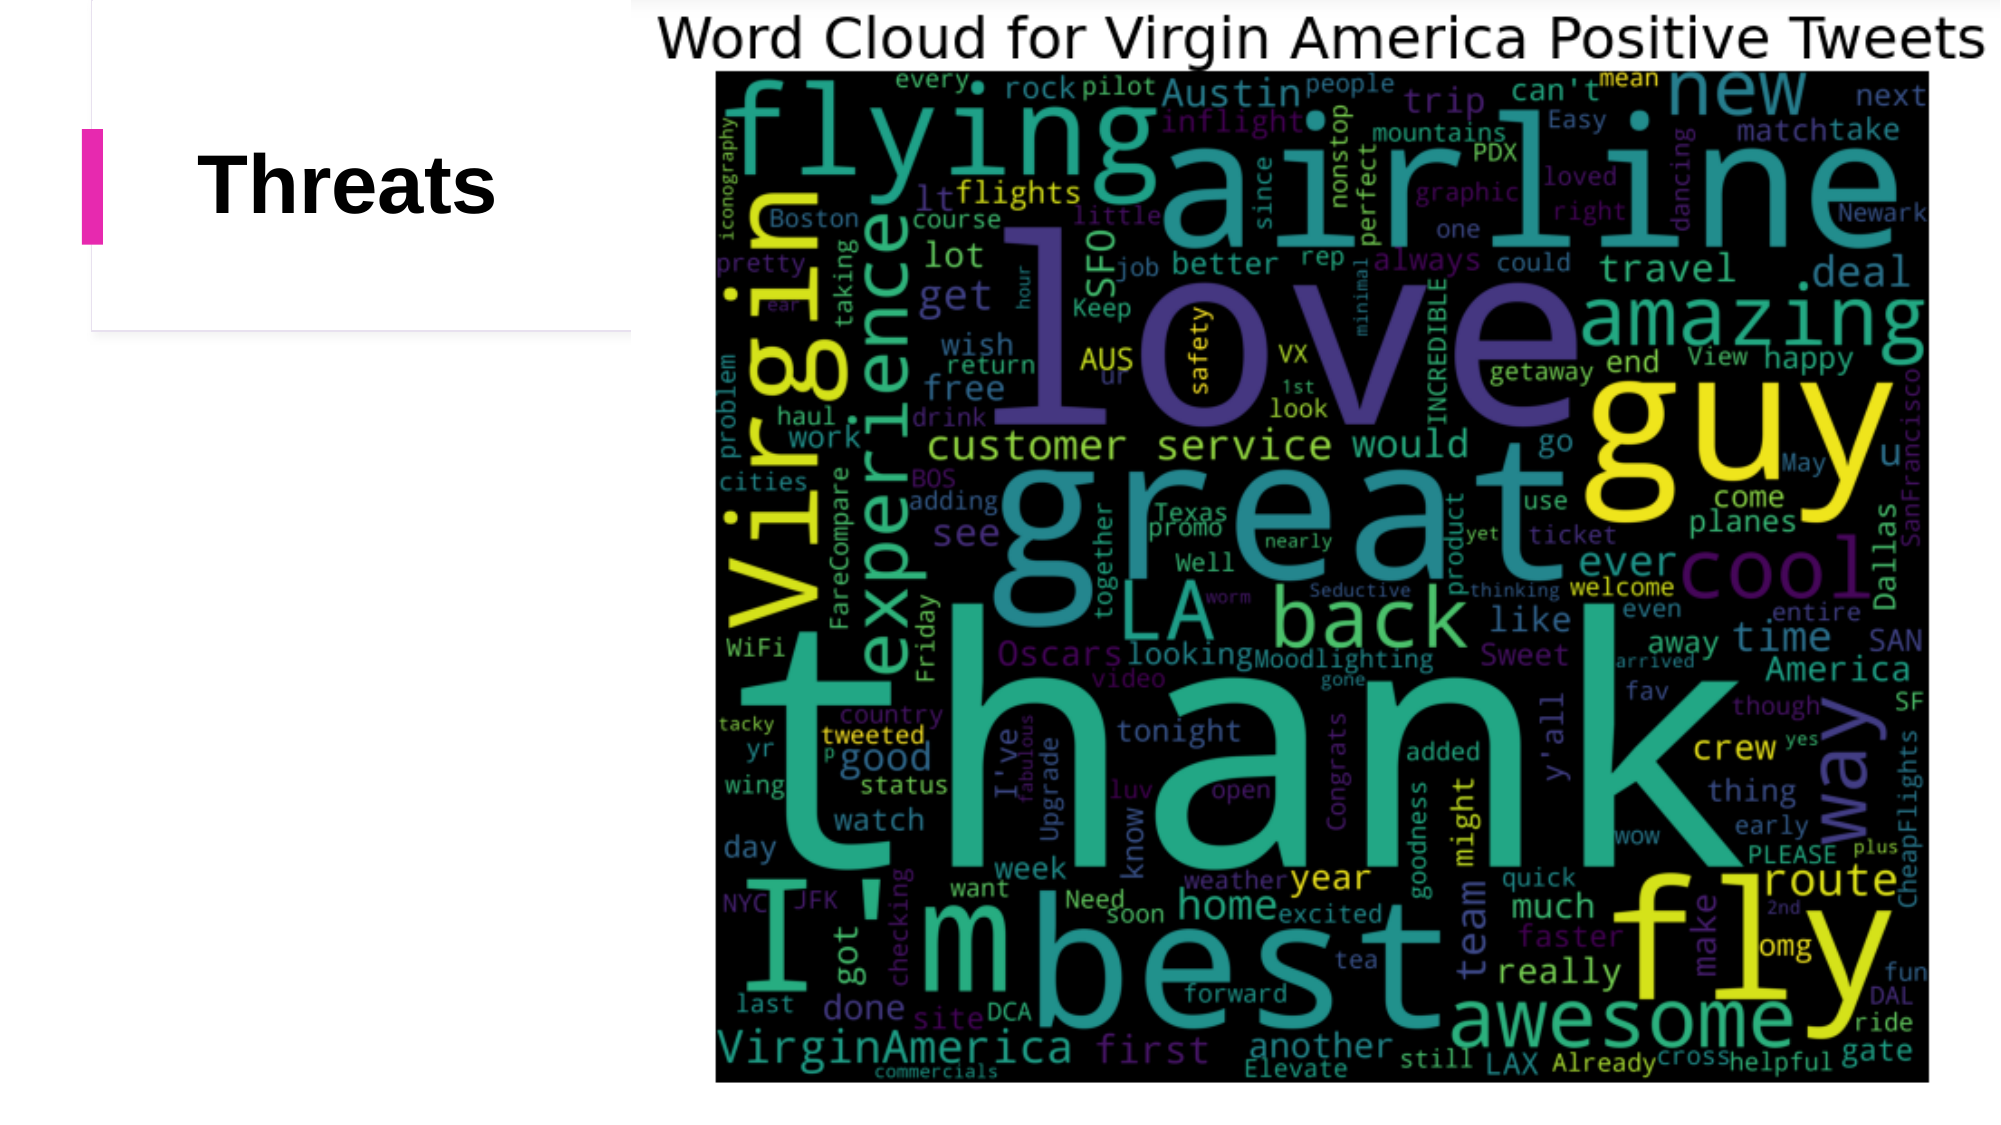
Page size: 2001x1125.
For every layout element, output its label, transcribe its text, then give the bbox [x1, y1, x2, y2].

picture [631, 0, 2000, 1112]
title Threats [183, 90, 626, 284]
